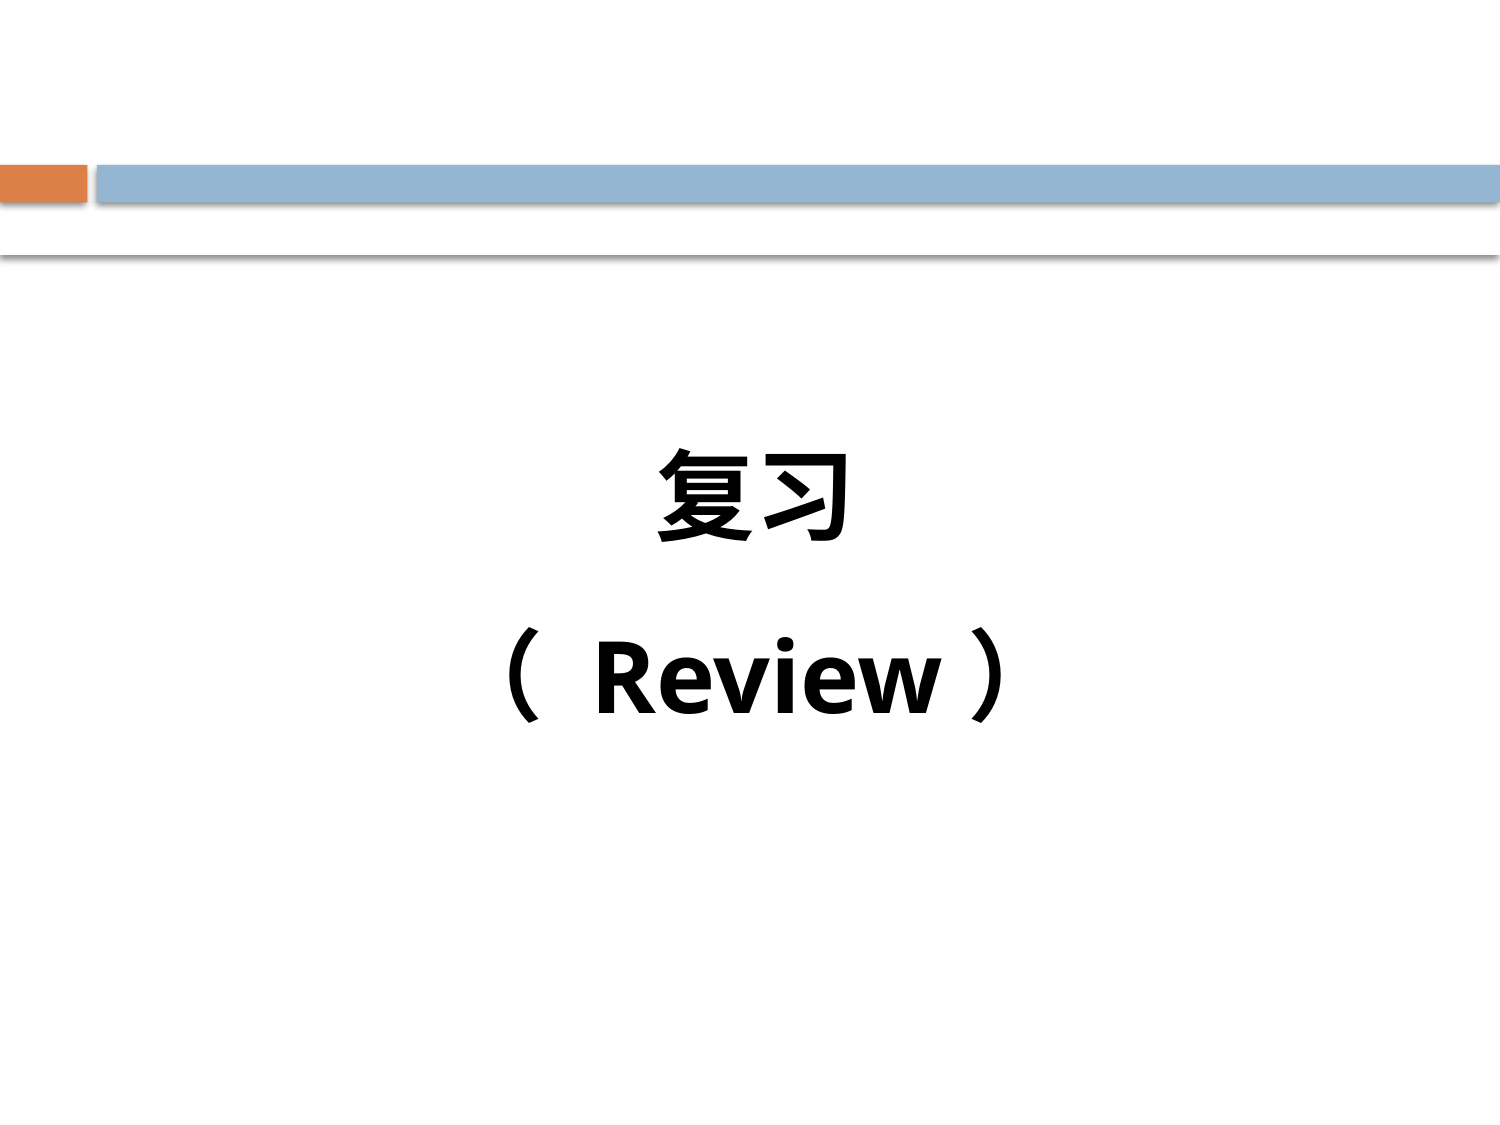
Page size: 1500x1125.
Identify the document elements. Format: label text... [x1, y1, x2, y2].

text_box 复习 （ Review） [0, 373, 1500, 728]
